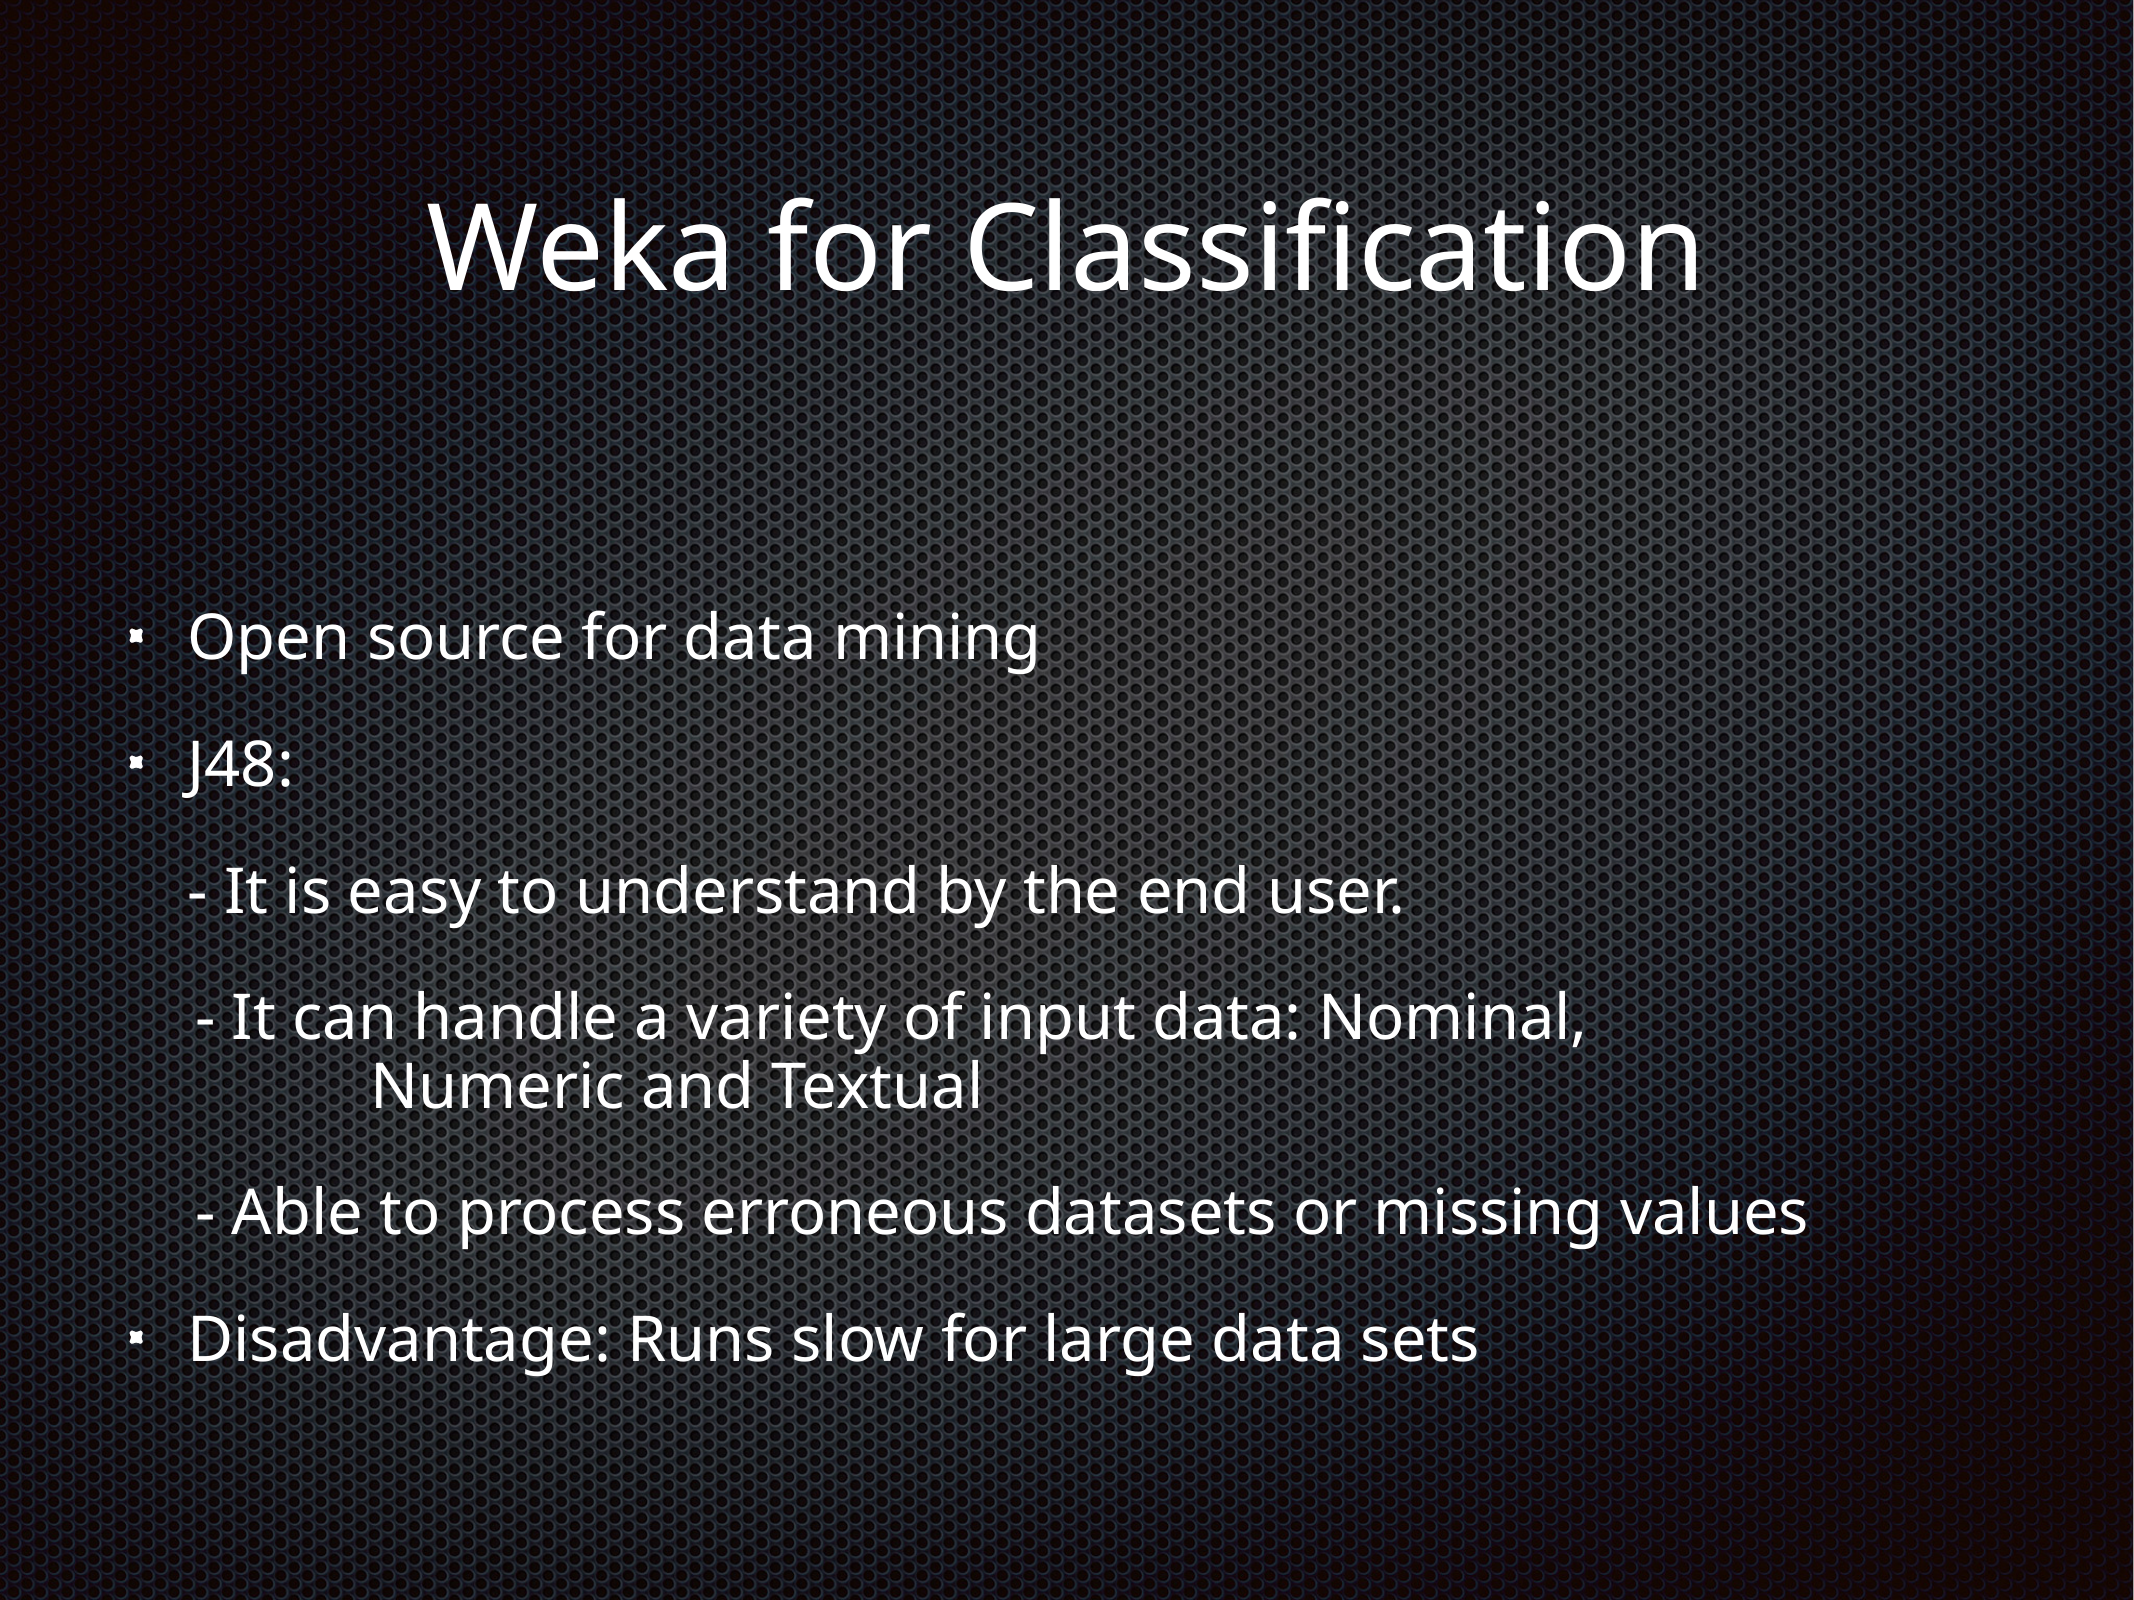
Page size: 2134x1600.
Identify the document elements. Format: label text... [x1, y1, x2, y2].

title Weka for Classification [128, 41, 2005, 443]
picture [0, 0, 2134, 1600]
list Open source for data mining J48: - It is easy to understand by the end user. - It can handle a variety of input data: Nominal, Numeric and Textual - Able to process erroneous datasets or missing values Disadvantage: Runs slow for large data sets [128, 453, 2005, 1393]
